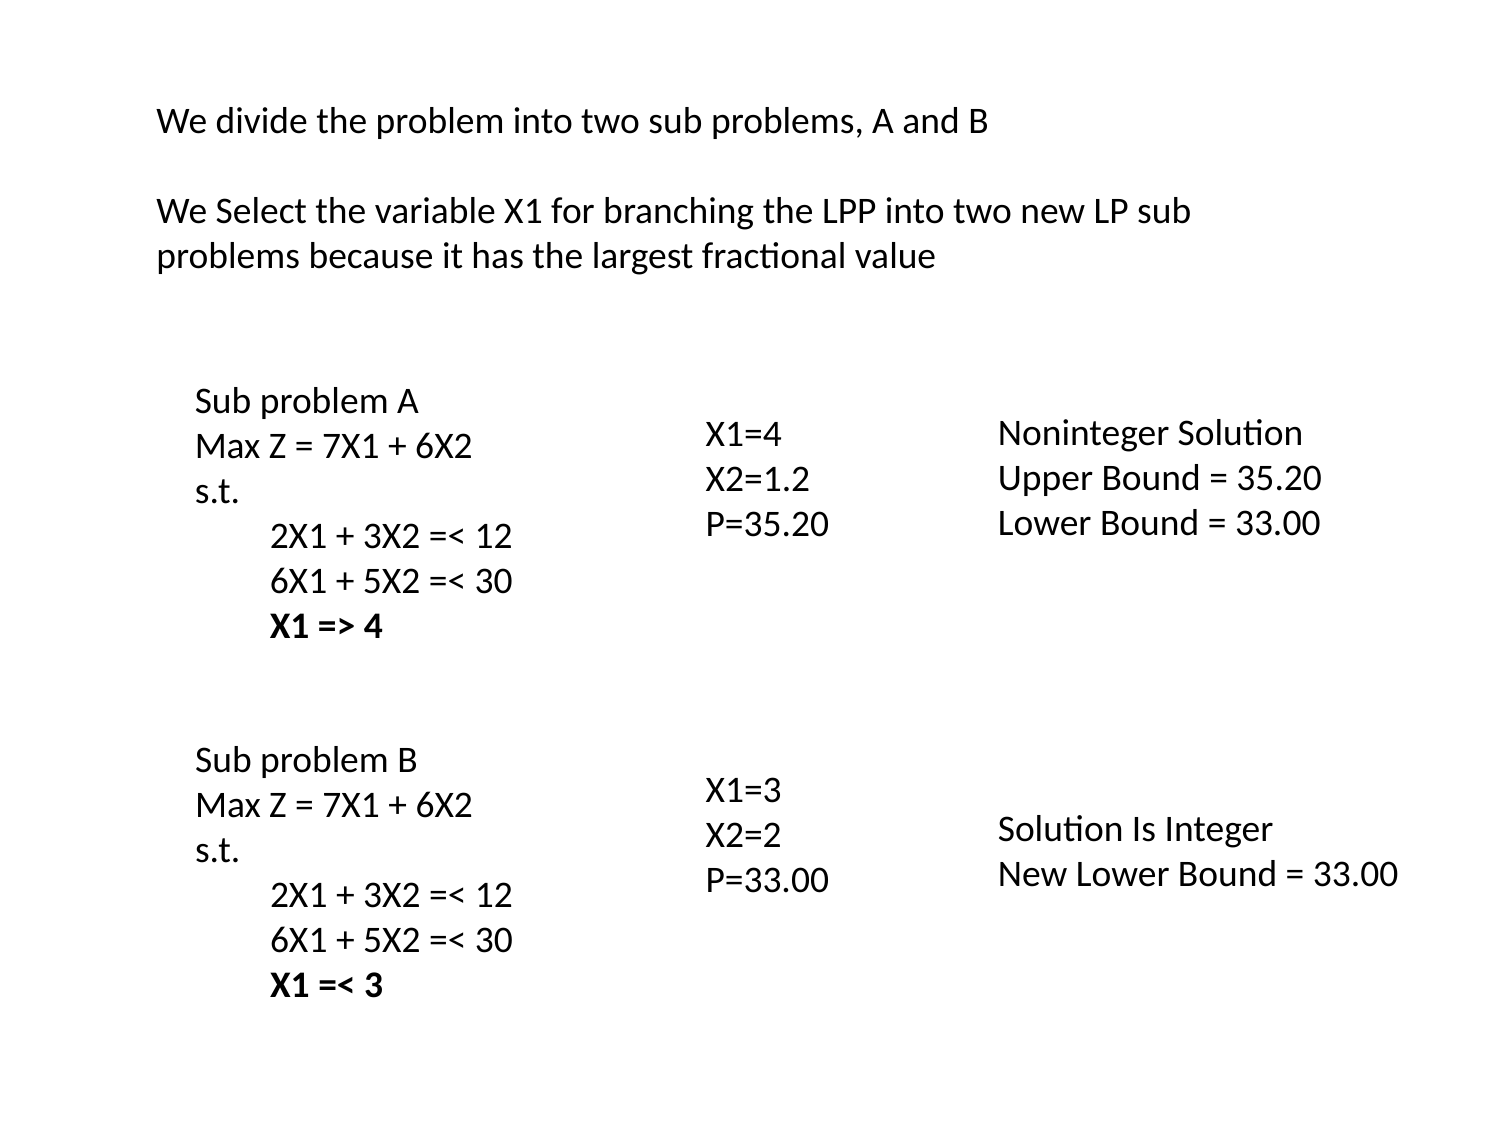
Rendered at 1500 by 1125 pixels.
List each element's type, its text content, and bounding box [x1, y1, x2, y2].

text_box We divide the problem into two sub problems, A and B We Select the variable X1 for branching the LPP into two new LP sub problems because it has the largest fractional value [141, 88, 1311, 284]
text_box X1=4 X2=1.2 P=35.20 [690, 401, 928, 552]
text_box X1=3 X2=2 P=33.00 [690, 758, 1093, 908]
text_box Sub problem B Max Z = 7X1 + 6X2 s.t. 2X1 + 3X2 =< 12 6X1 + 5X2 =< 30 X1 =< 3 [180, 727, 598, 1013]
text_box Solution Is Integer New Lower Bound = 33.00 [983, 796, 1500, 902]
text_box Noninteger Solution Upper Bound = 35.20 Lower Bound = 33.00 [983, 400, 1359, 551]
text_box Sub problem A Max Z = 7X1 + 6X2 s.t. 2X1 + 3X2 =< 12 6X1 + 5X2 =< 30 X1 => 4 [180, 368, 634, 699]
